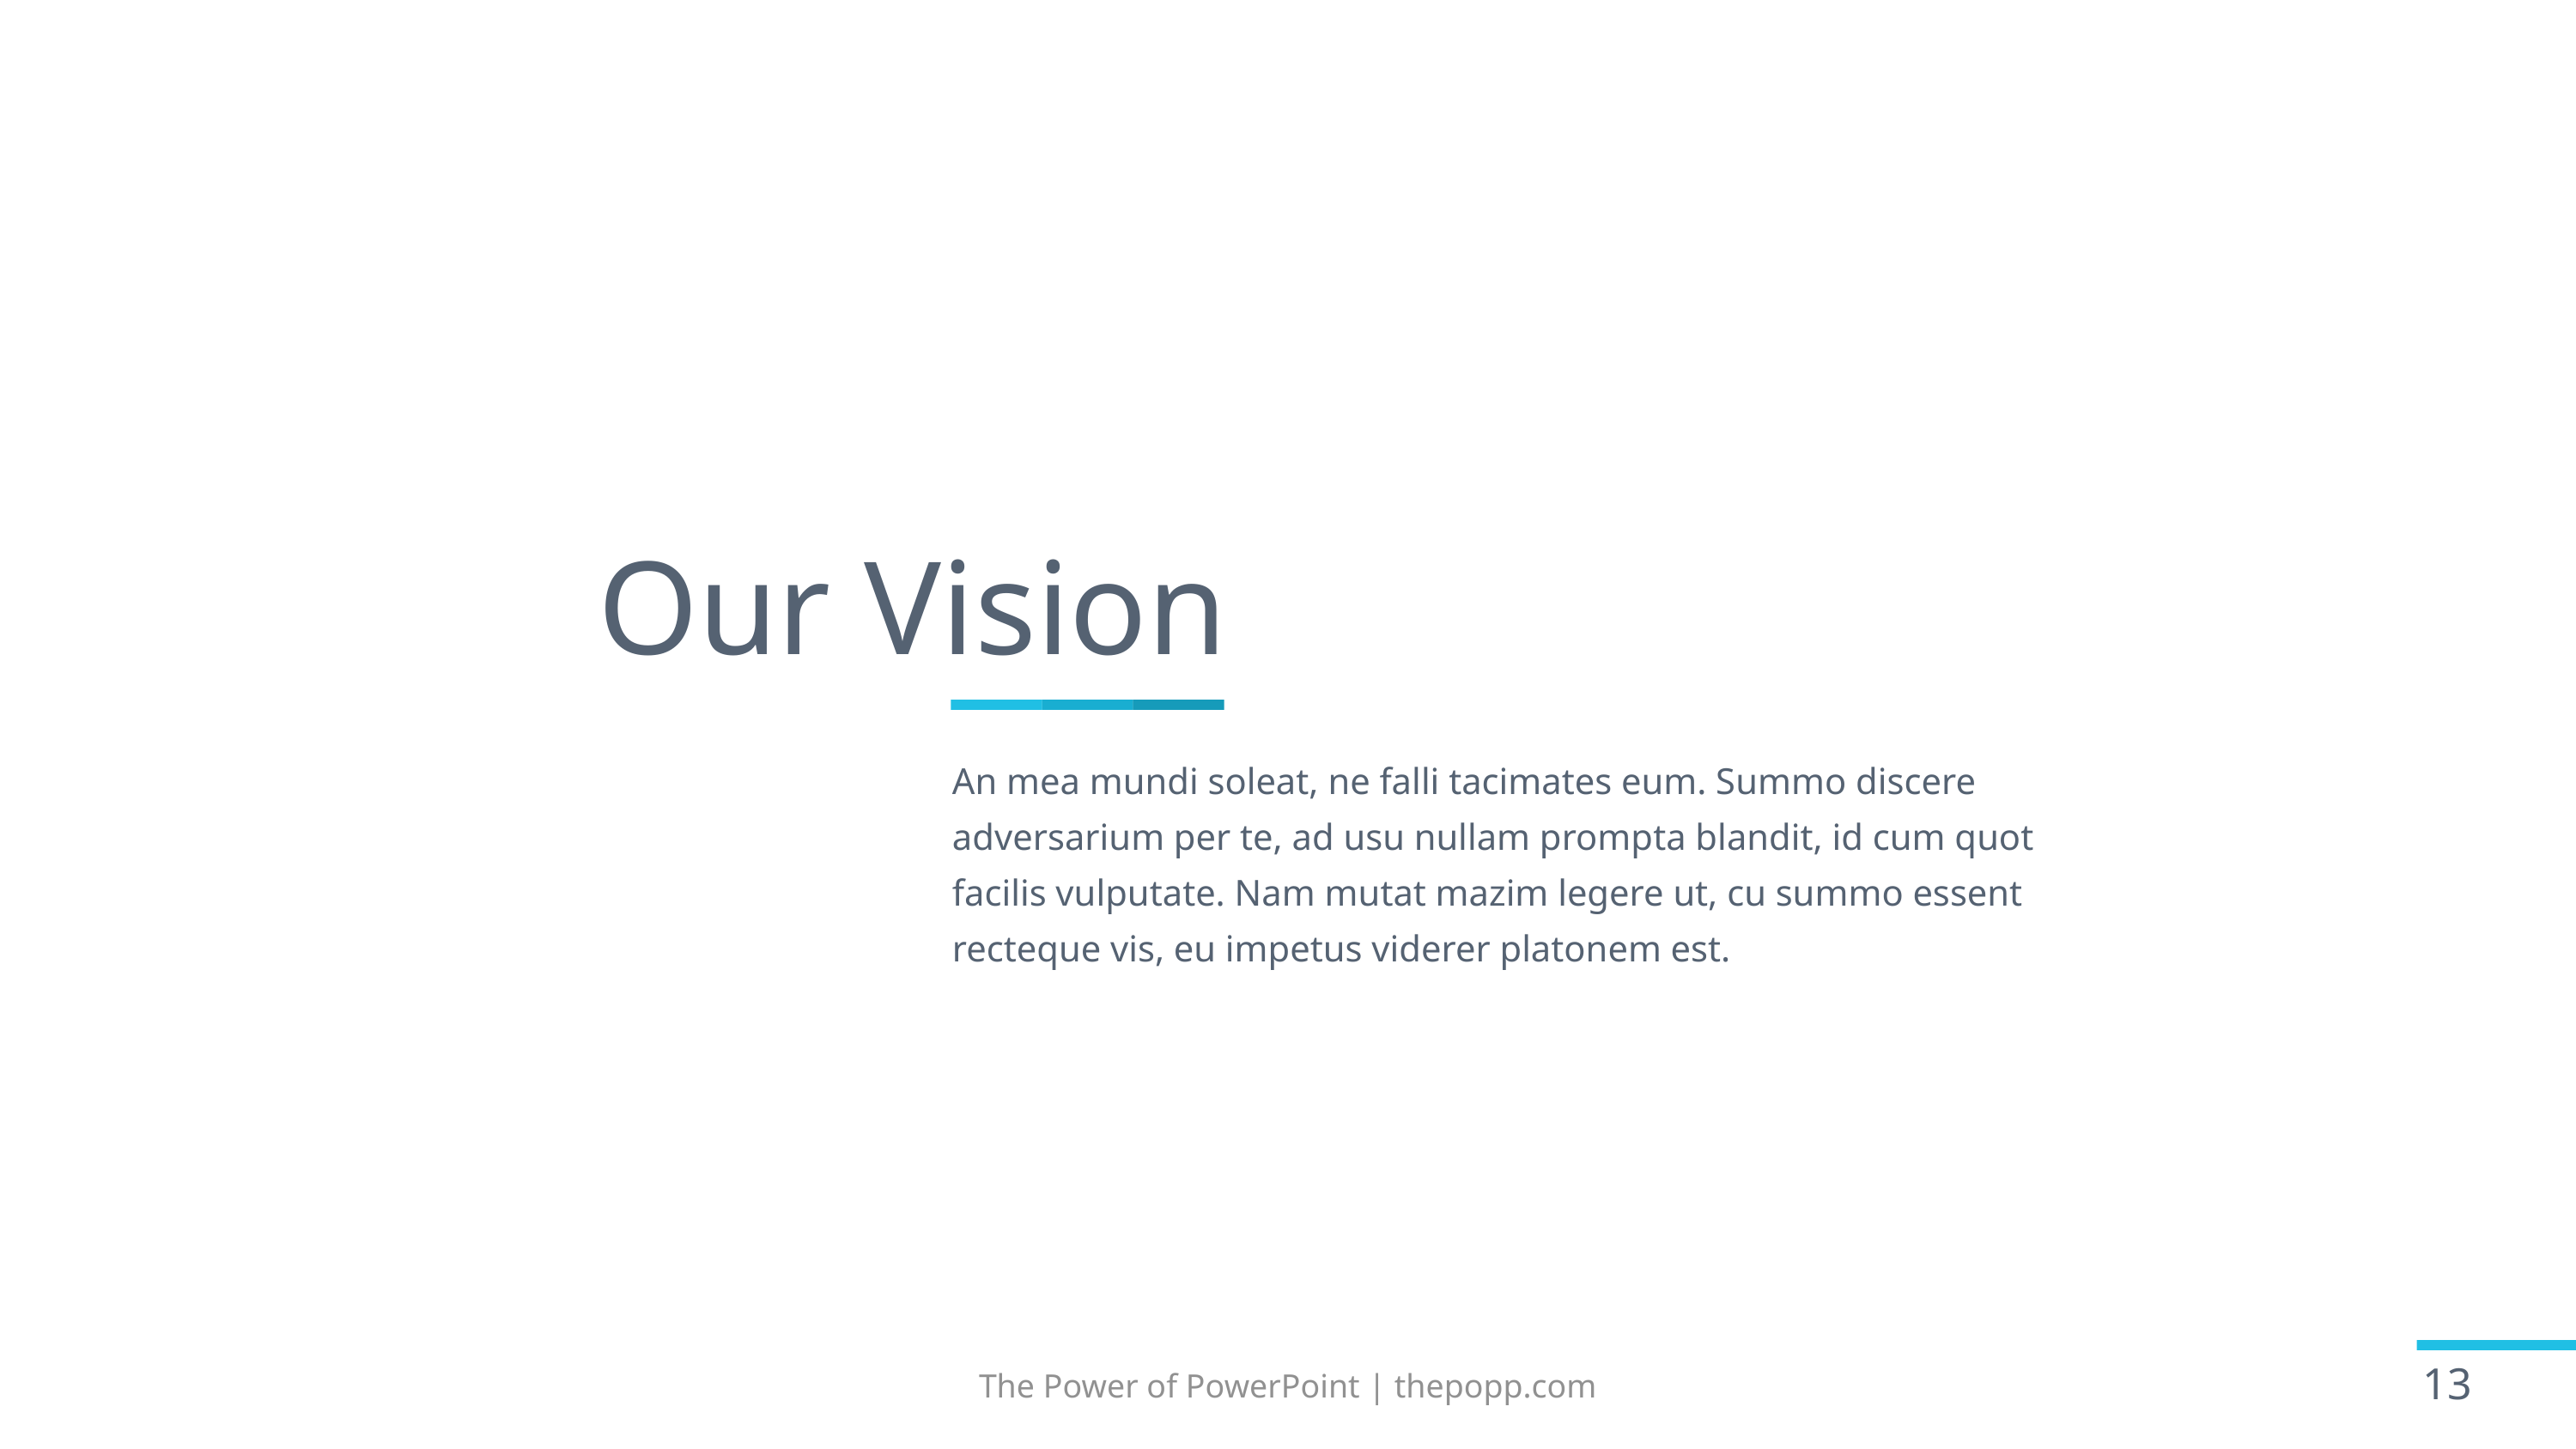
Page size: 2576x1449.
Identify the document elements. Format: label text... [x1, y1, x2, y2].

list An mea mundi soleat, ne falli tacimates eum. Summo discere adversarium per te, ad usu nullam prompta blandit, id cum quot facilis vulputate. Nam mutat mazim legere ut, cu summo essent recteque vis, eu impetus viderer platonem est. [939, 739, 2143, 1073]
footer The Power of PowerPoint | thepopp.com [853, 1349, 1723, 1427]
slide_number 13 [2409, 1351, 2576, 1421]
list Our Vision [314, 385, 1241, 688]
